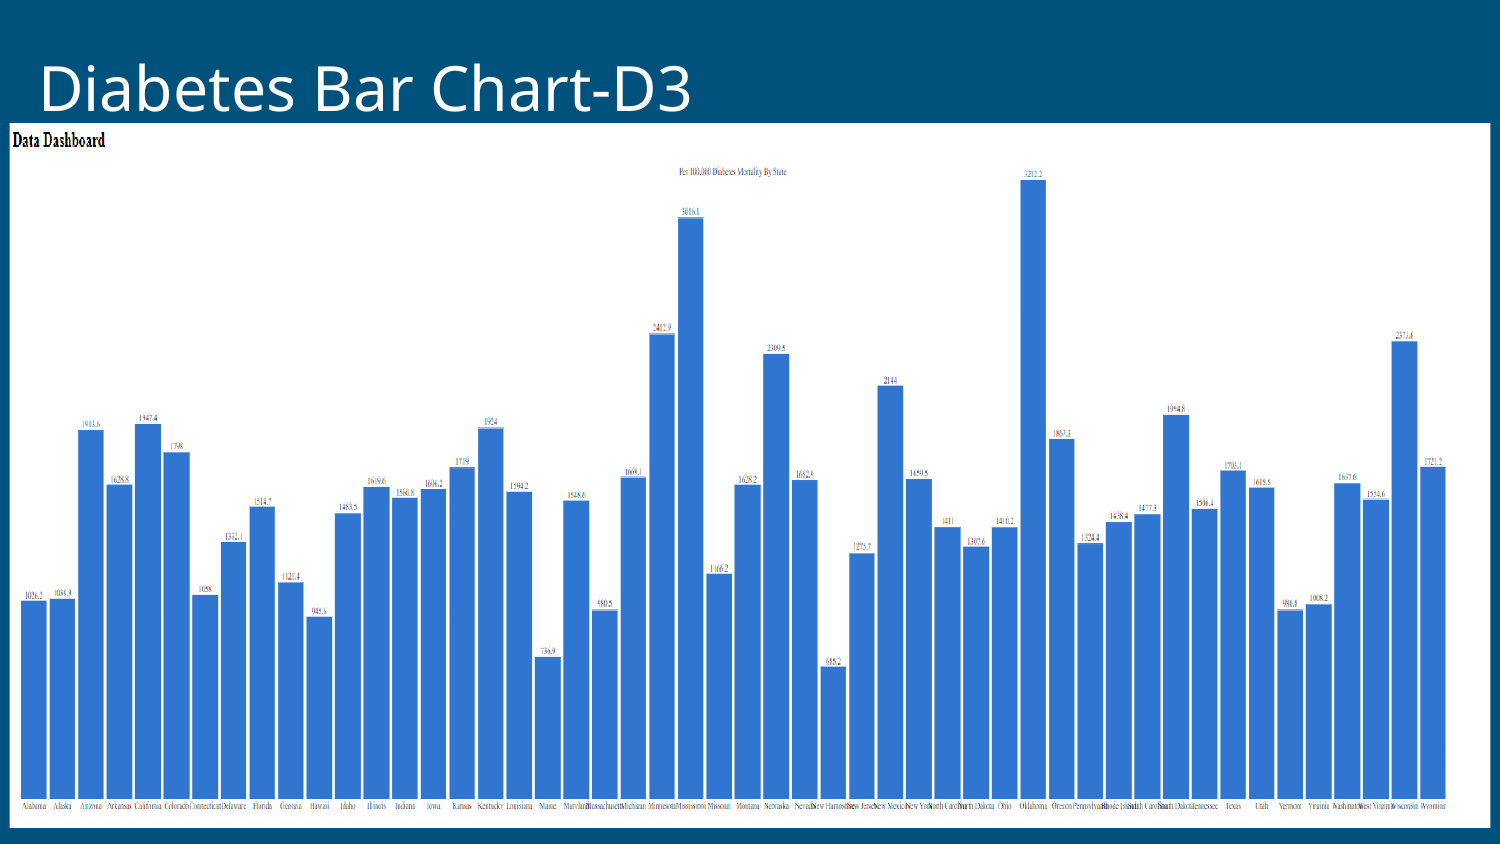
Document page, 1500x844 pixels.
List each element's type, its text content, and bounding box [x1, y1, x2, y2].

title Diabetes Bar Chart-D3 [23, 26, 1396, 121]
text_box Tye Smith [1495, 726, 1500, 792]
picture [10, 124, 1490, 827]
